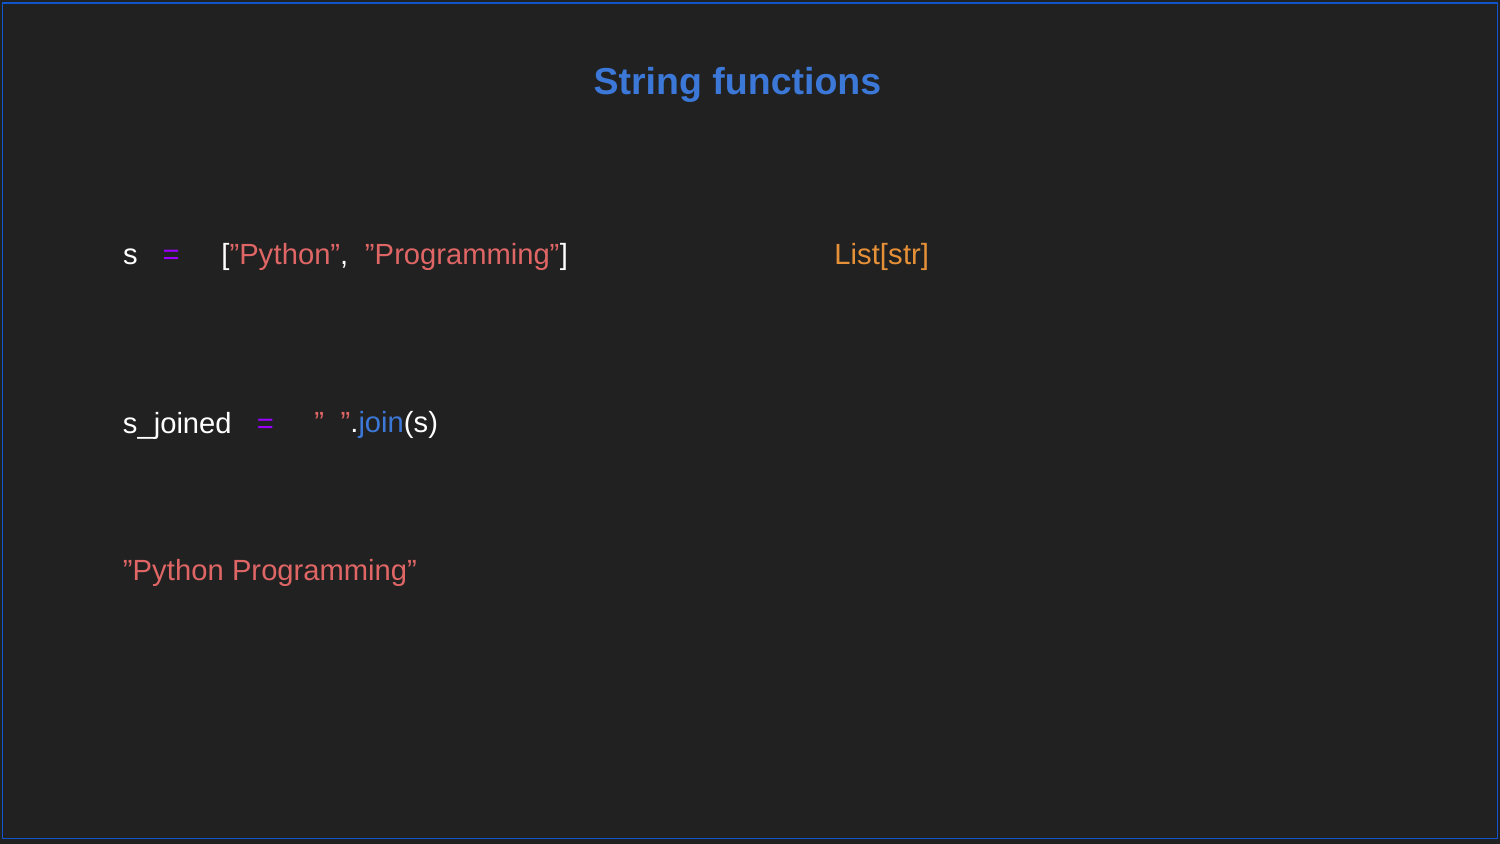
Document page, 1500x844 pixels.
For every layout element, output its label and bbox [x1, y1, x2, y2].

text_box [2, 3, 1498, 839]
